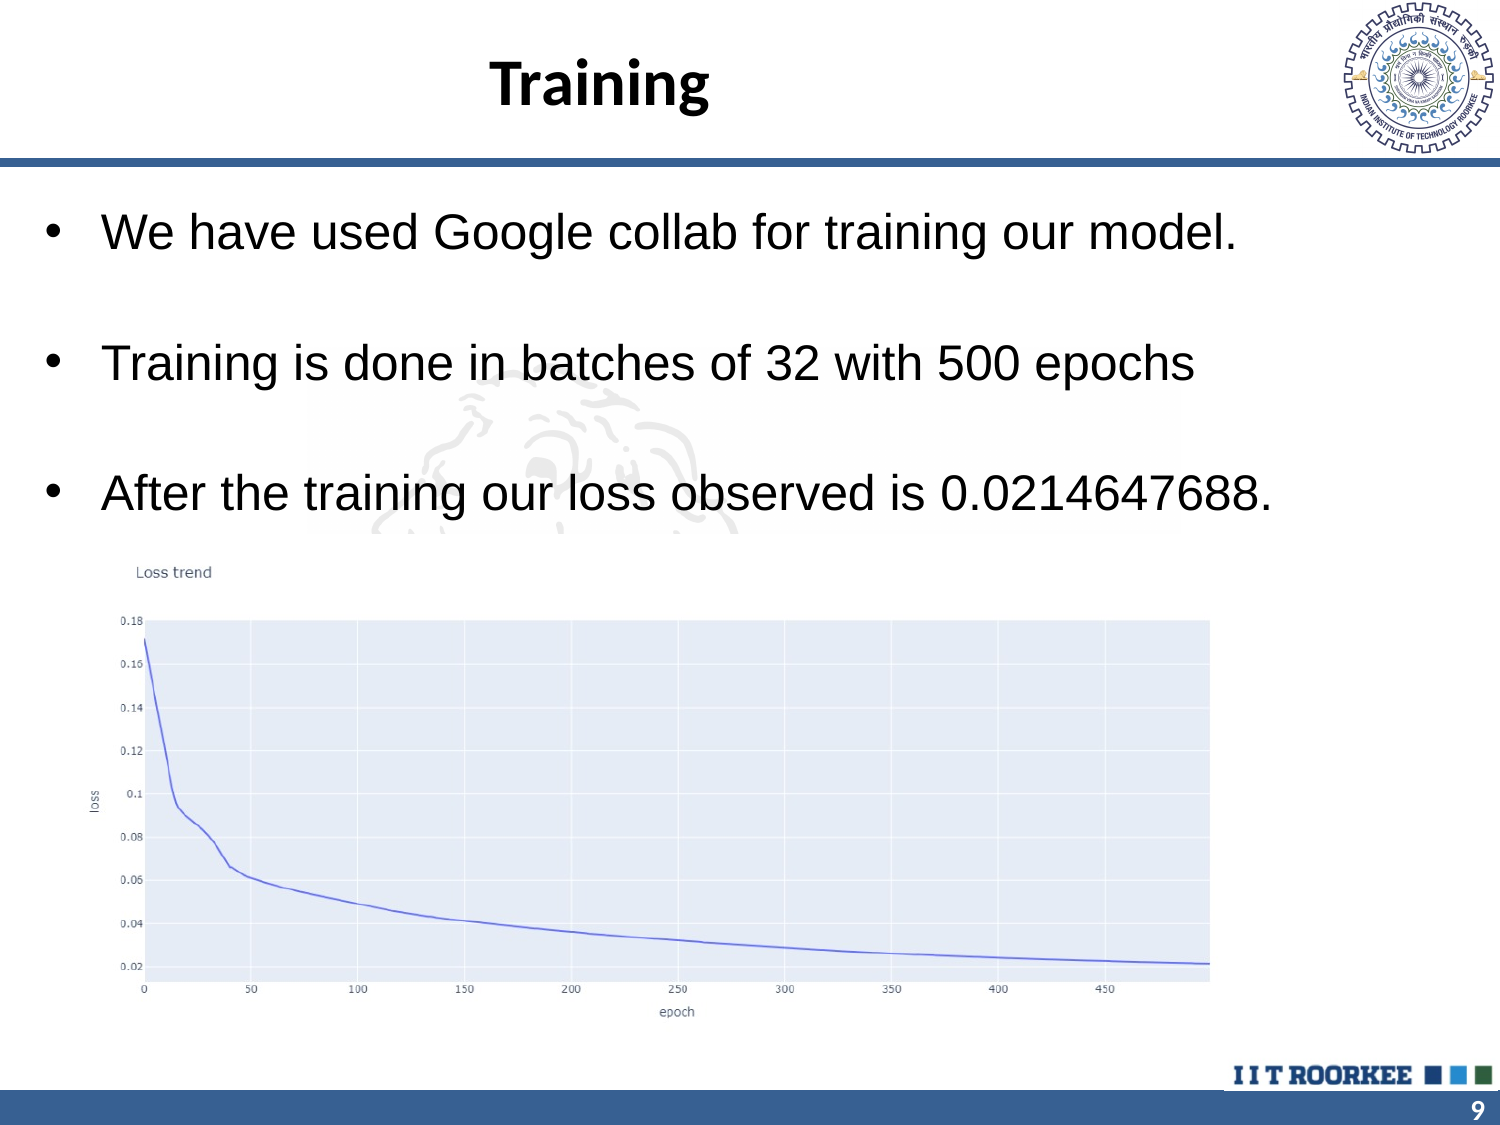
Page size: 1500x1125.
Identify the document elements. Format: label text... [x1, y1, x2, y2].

picture [1339, 0, 1500, 158]
list We have used Google collab for training our model. Training is done in batches of 32 with 500 epochs After the training our loss observed is 0.0214647688. [29, 192, 1468, 1050]
picture [1224, 1057, 1498, 1091]
picture [74, 534, 1278, 1050]
title Training [29, 33, 1185, 125]
